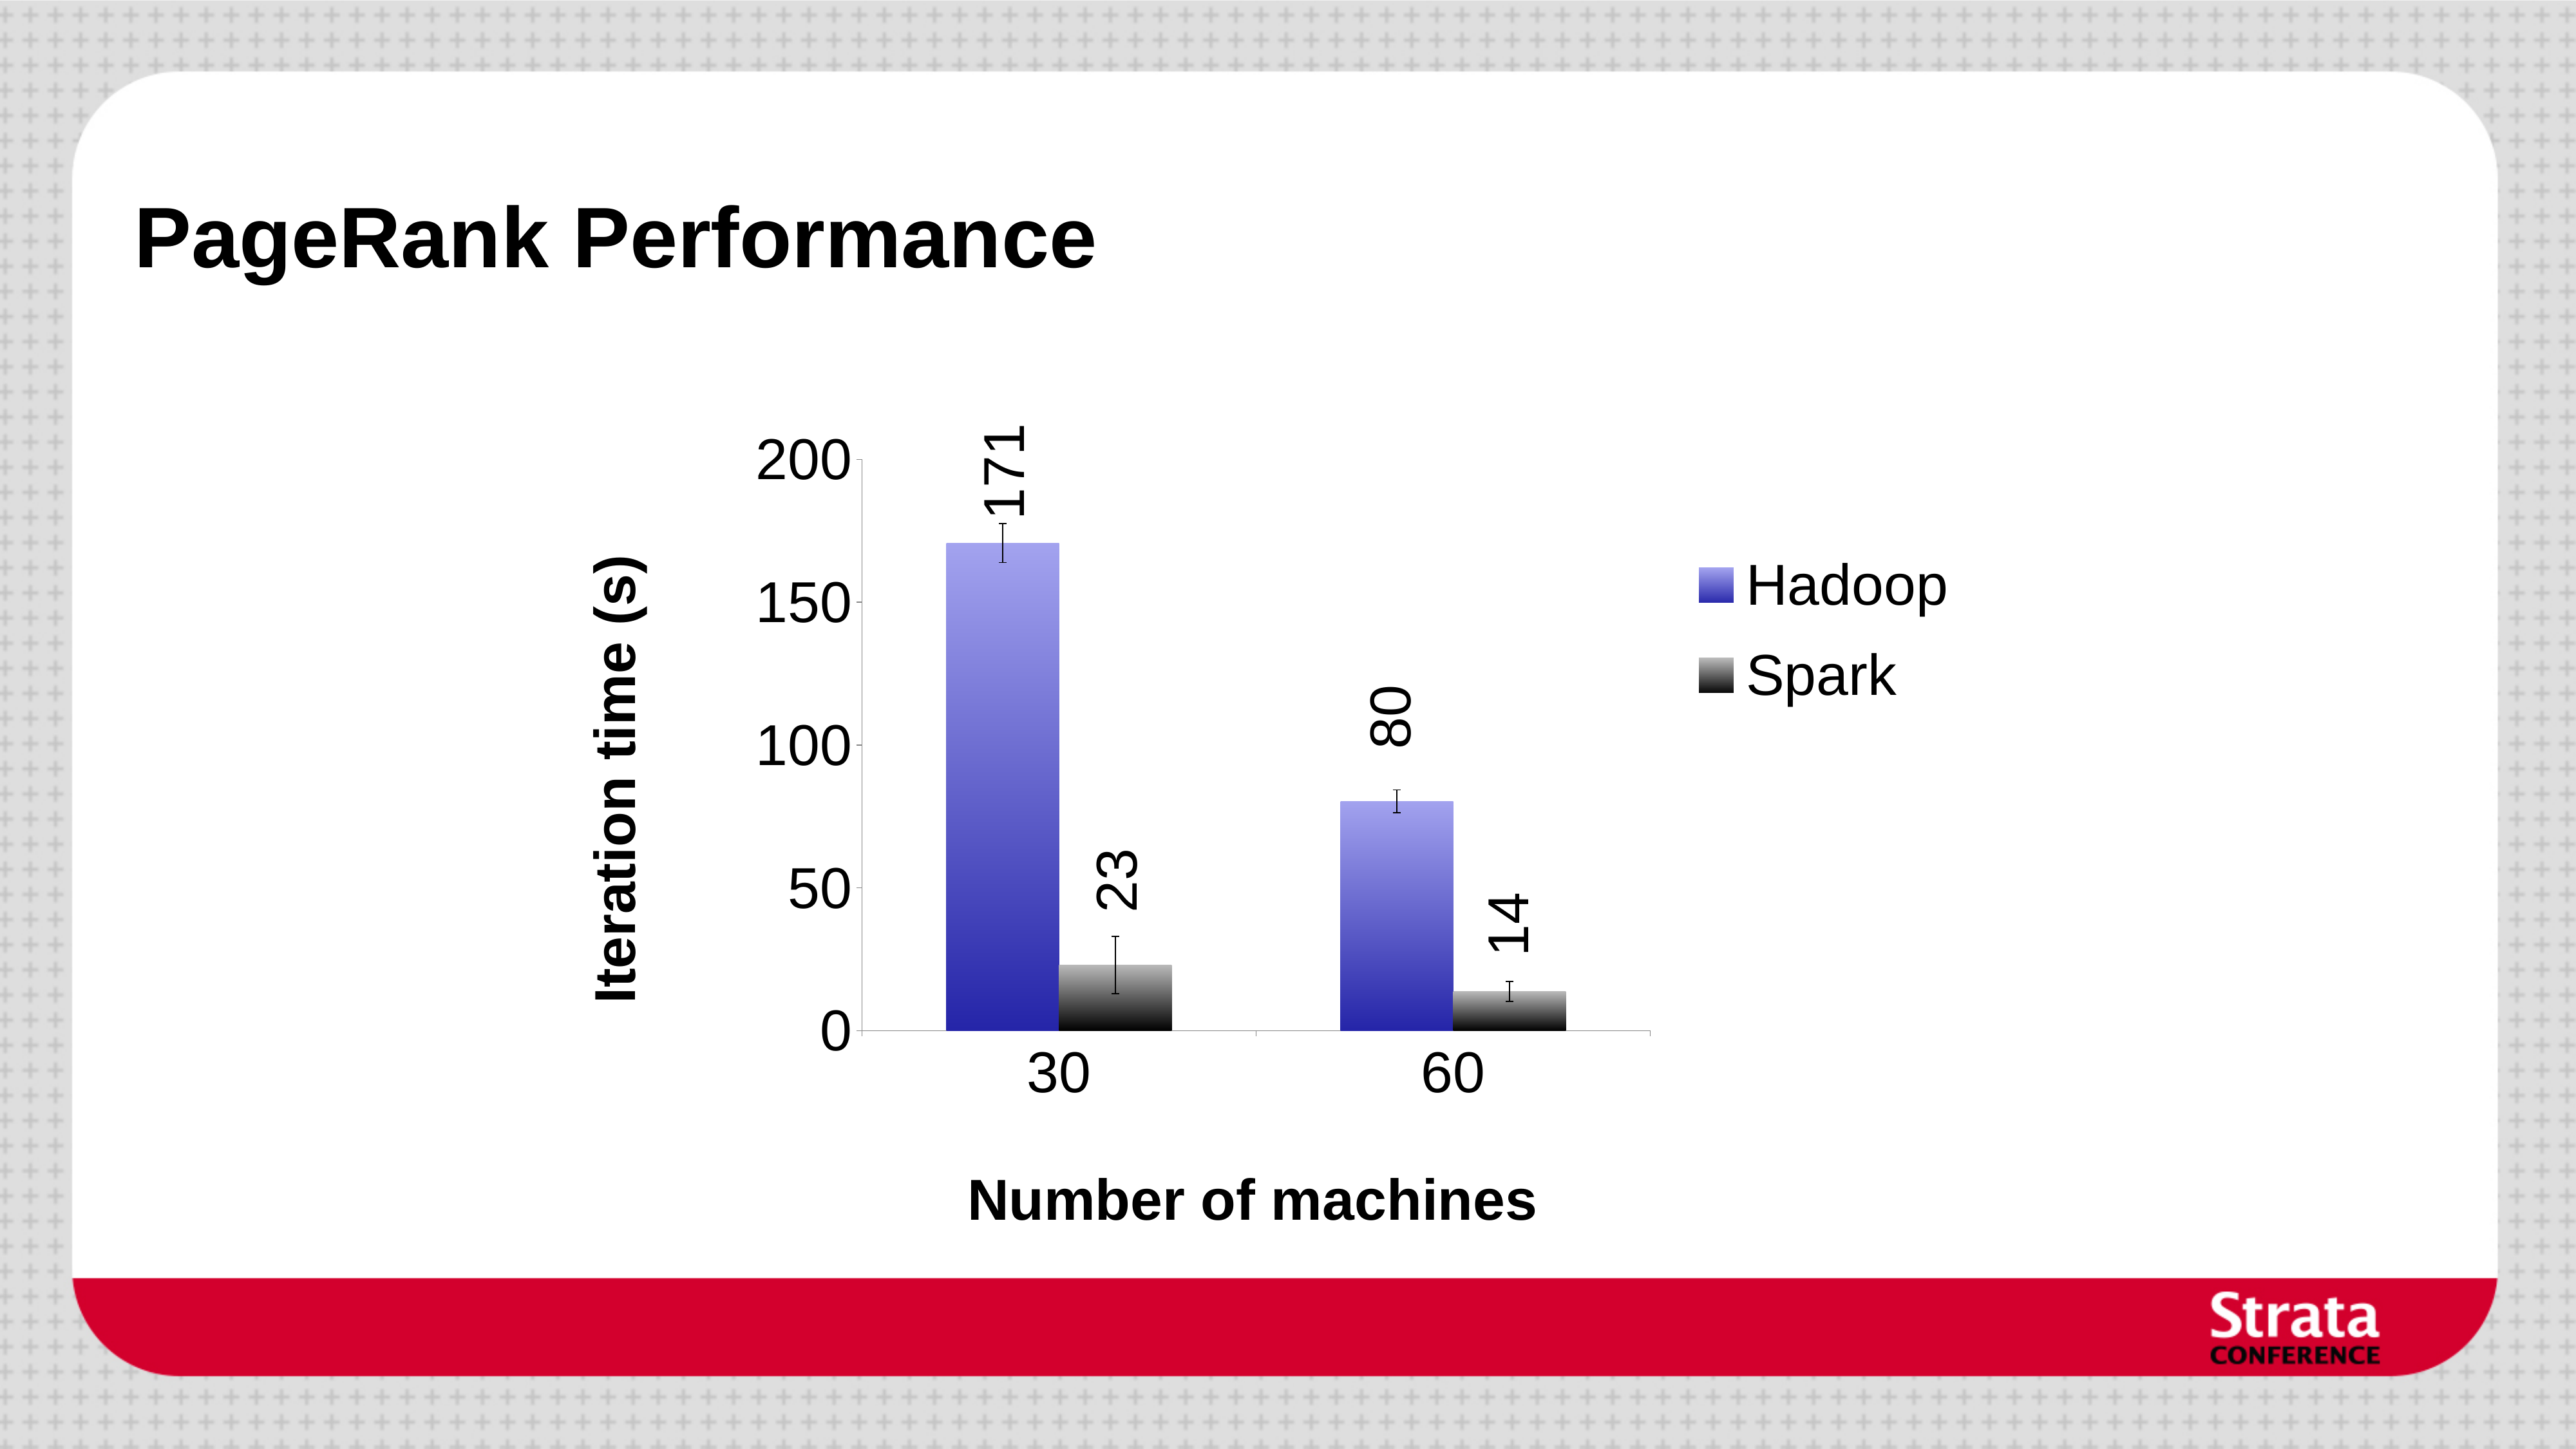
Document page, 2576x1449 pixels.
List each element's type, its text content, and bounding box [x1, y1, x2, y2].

title PageRank Performance [129, 112, 2447, 354]
picture [0, 0, 2576, 1449]
chart [555, 378, 2029, 1273]
